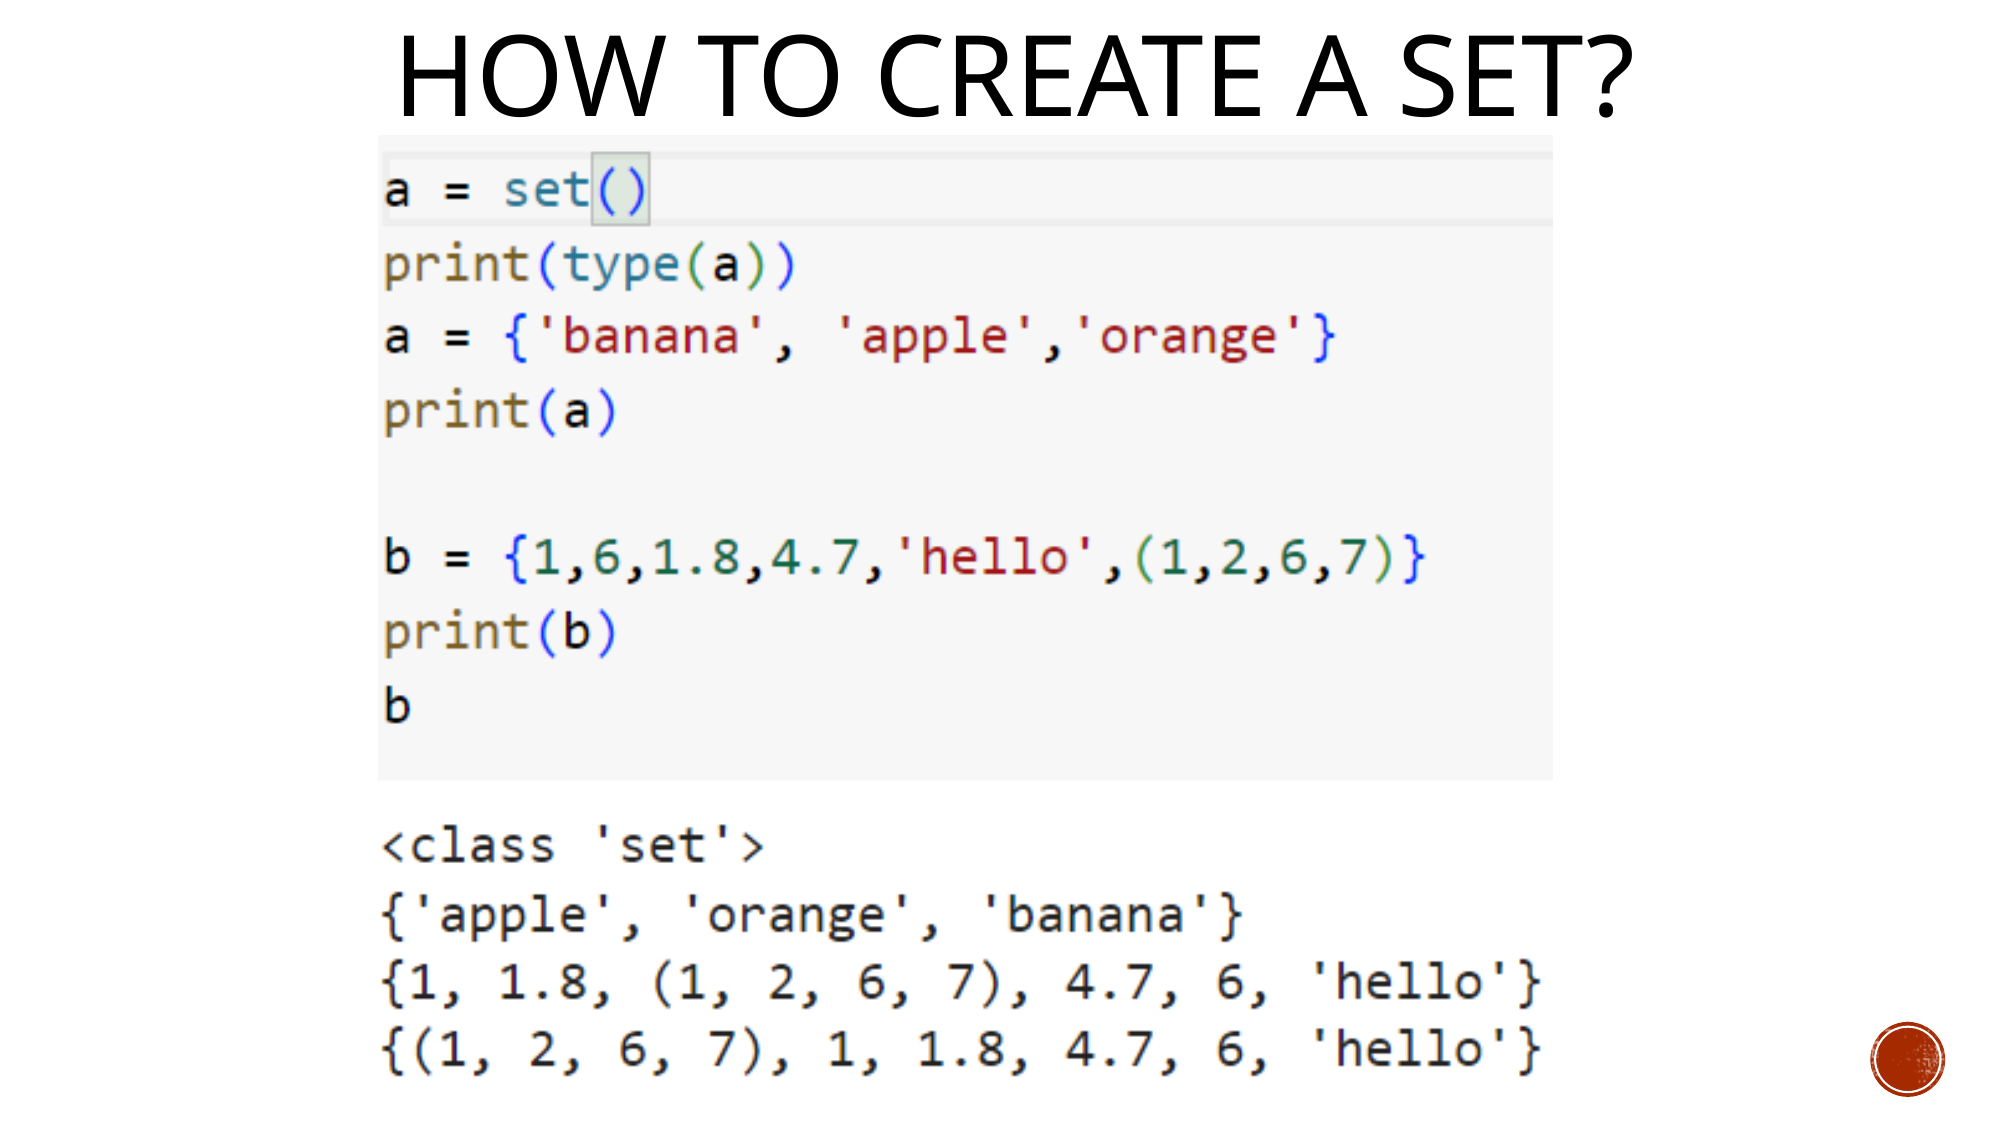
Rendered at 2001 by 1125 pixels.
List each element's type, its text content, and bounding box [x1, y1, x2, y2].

title How to create a set? [189, 0, 1840, 161]
picture [378, 135, 1553, 1089]
